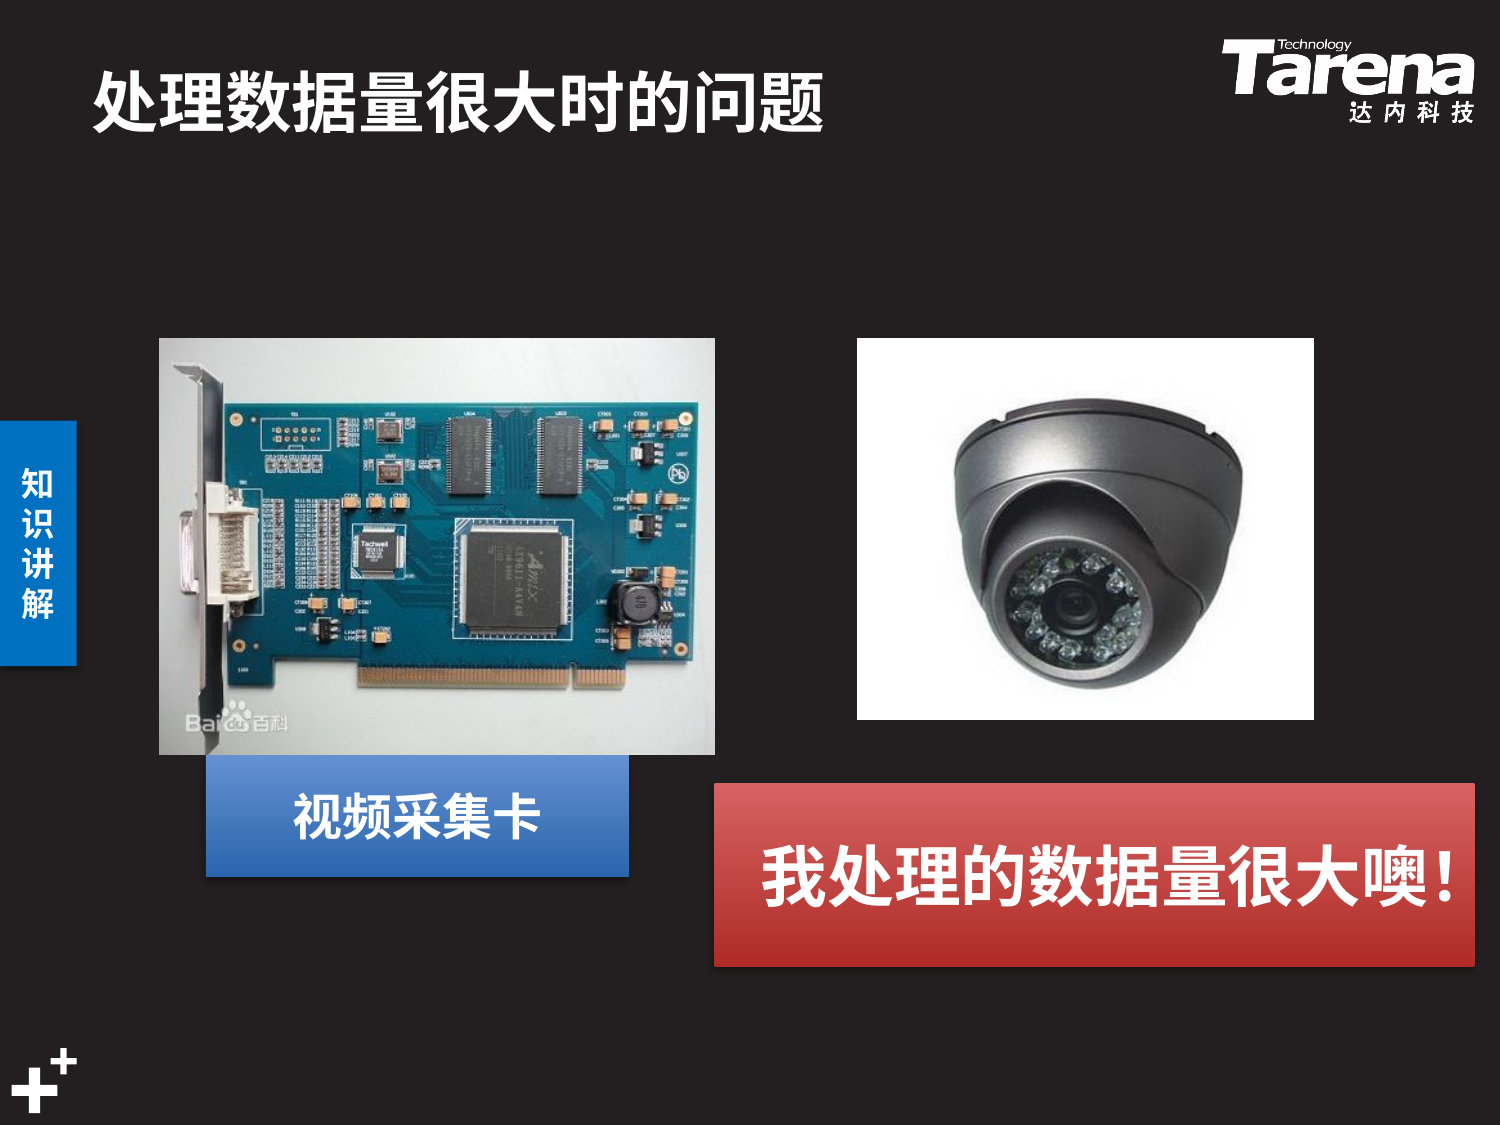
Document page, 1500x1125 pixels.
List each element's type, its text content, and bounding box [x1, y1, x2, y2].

text_box 我处理的数据量很大噢！ [714, 783, 1475, 967]
picture [1222, 39, 1475, 123]
text_box 视频采集卡 [205, 767, 629, 877]
picture [159, 337, 715, 755]
title 处理数据量很大时的问题 [76, 42, 1188, 160]
picture [856, 337, 1314, 721]
